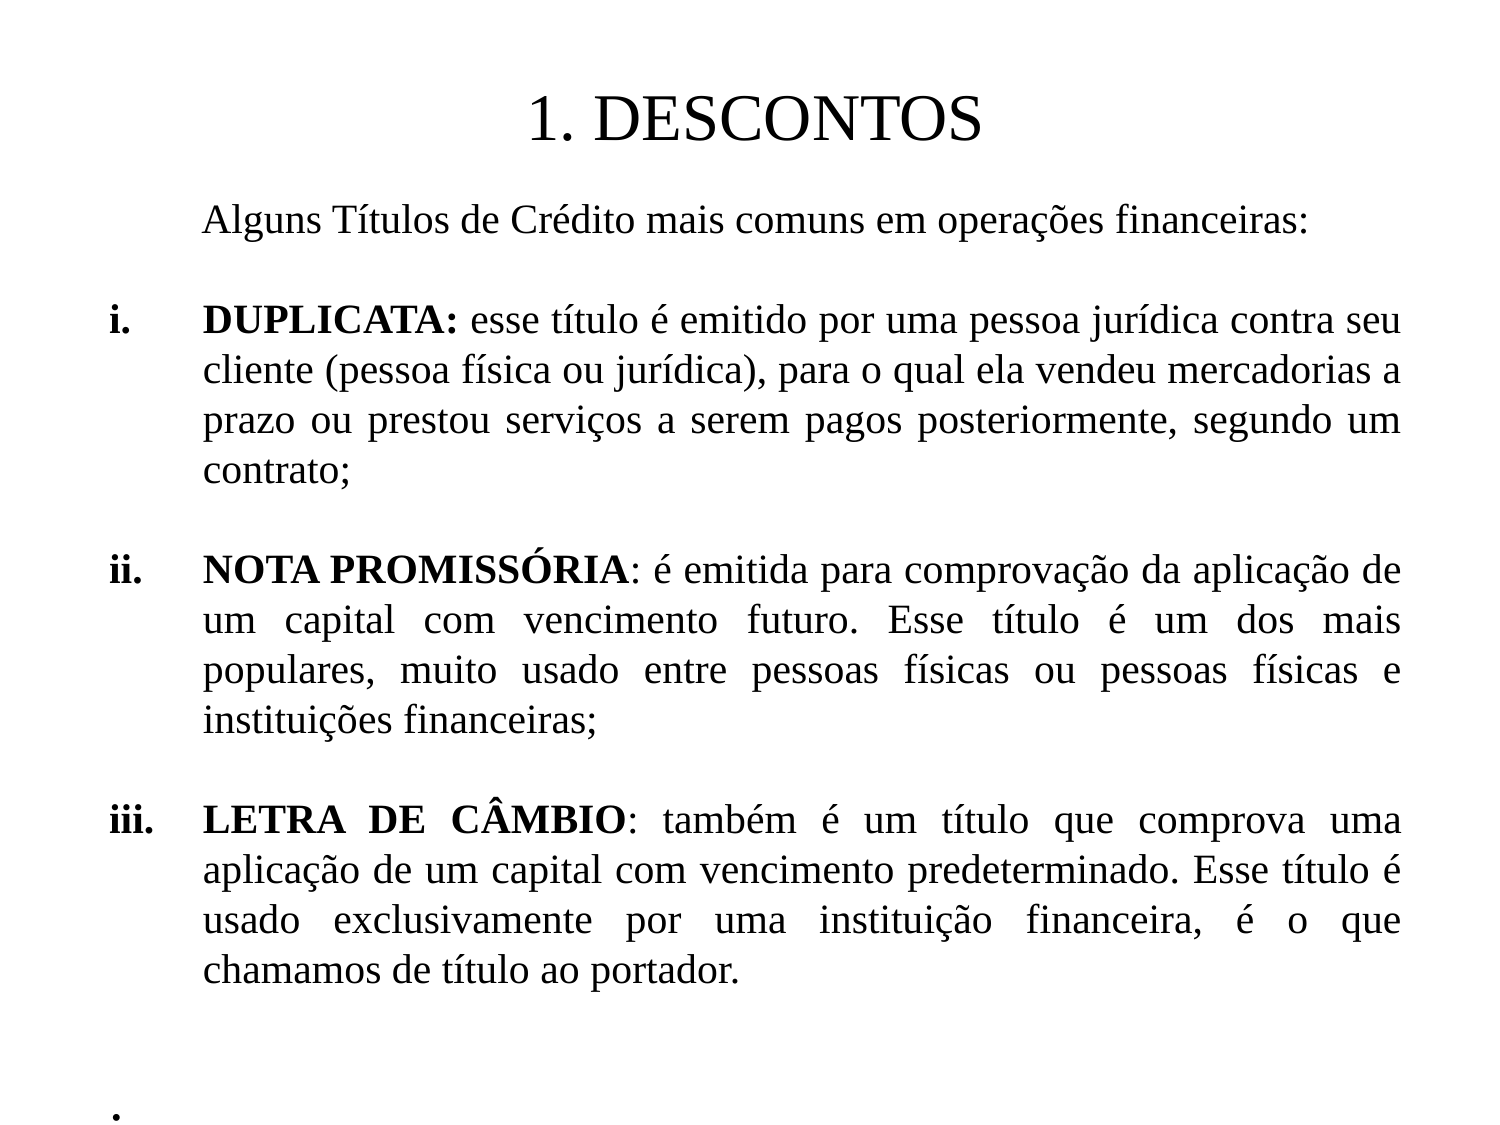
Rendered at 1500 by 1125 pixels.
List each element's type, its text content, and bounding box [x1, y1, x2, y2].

text_box Alguns Títulos de Crédito mais comuns em operações financeiras: DUPLICATA: esse título é emitido por uma pessoa jurídica contra seu cliente (pessoa física ou jurídica), para o qual ela vendeu mercadorias a prazo ou prestou serviços a serem pagos posteriormente, segundo um contrato; NOTA PROMISSÓRIA: é emitida para comprovação da aplicação de um capital com vencimento futuro. Esse título é um dos mais populares, muito usado entre pessoas físicas ou pessoas físicas e instituições financeiras; LETRA DE CÂMBIO: também é um título que comprova uma aplicação de um capital com vencimento predeterminado. Esse título é usado exclusivamente por uma instituição financeira, é o que chamamos de título ao portador. . [94, 184, 1418, 1125]
text_box 1. DESCONTOS [336, 66, 1176, 161]
